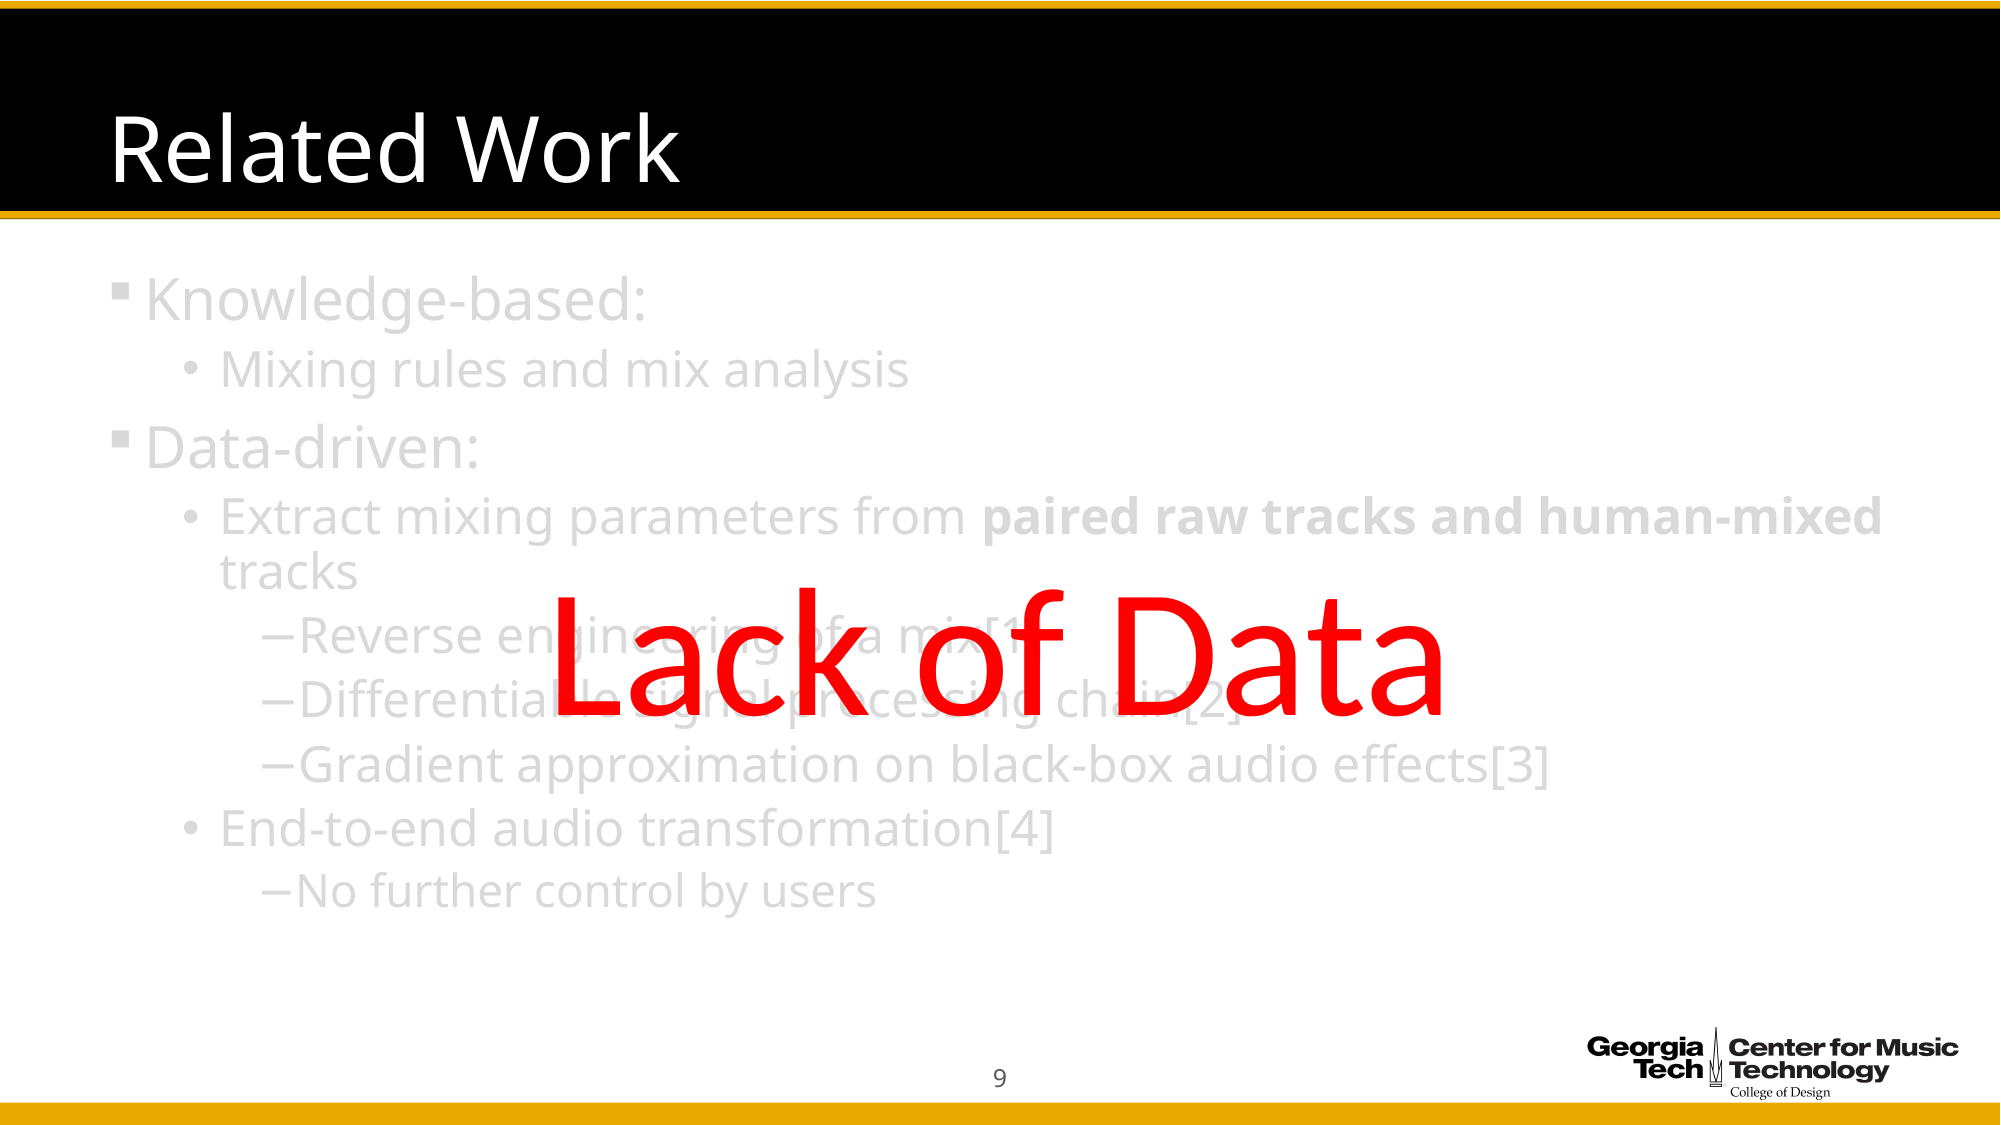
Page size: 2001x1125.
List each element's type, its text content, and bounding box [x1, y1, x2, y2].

text_box Lack of Data [509, 525, 1491, 760]
list Knowledge-based: Mixing rules and mix analysis Data-driven: Extract mixing parameters from paired raw tracks and human-mixed tracks Reverse engineering of a mix[1] Differentiable signal processing chain[2] Gradient approximation on black-box audio effects[3] End-to-end audio transformation[4] No further control by users [92, 263, 1908, 1025]
title Related Work [92, 21, 1908, 211]
picture [1587, 1027, 1959, 1100]
